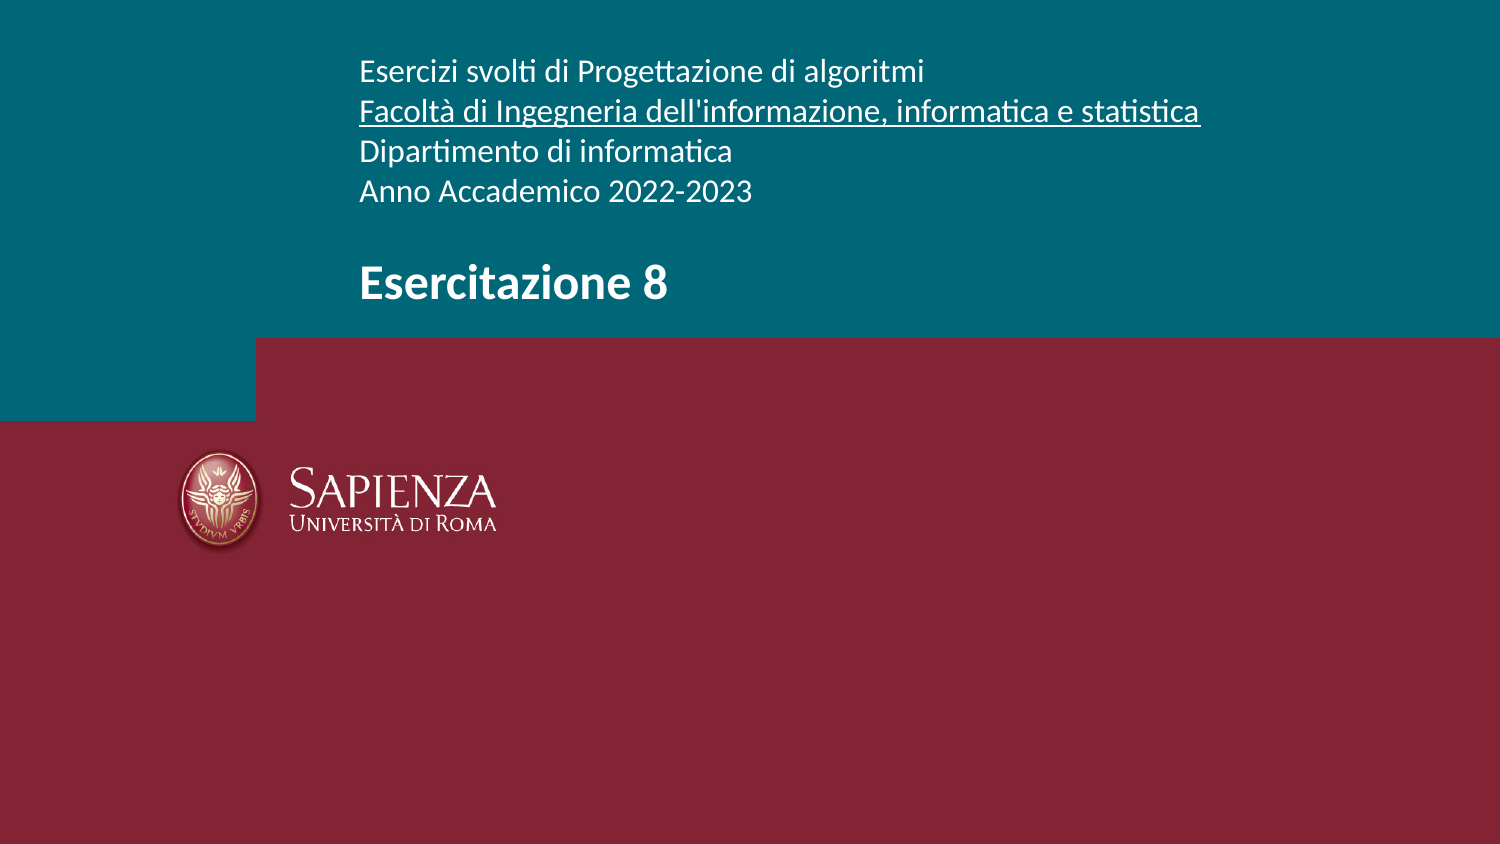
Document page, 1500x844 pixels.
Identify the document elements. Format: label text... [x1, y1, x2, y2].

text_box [0, 339, 1500, 844]
title Esercizi svolti di Progettazione di algoritmi Facoltà di Ingegneria dell'informazione, informatica e statistica Dipartimento di informatica Anno Accademico 2022-2023 Esercitazione 8 [344, 42, 1390, 320]
text_box [0, 0, 1500, 338]
